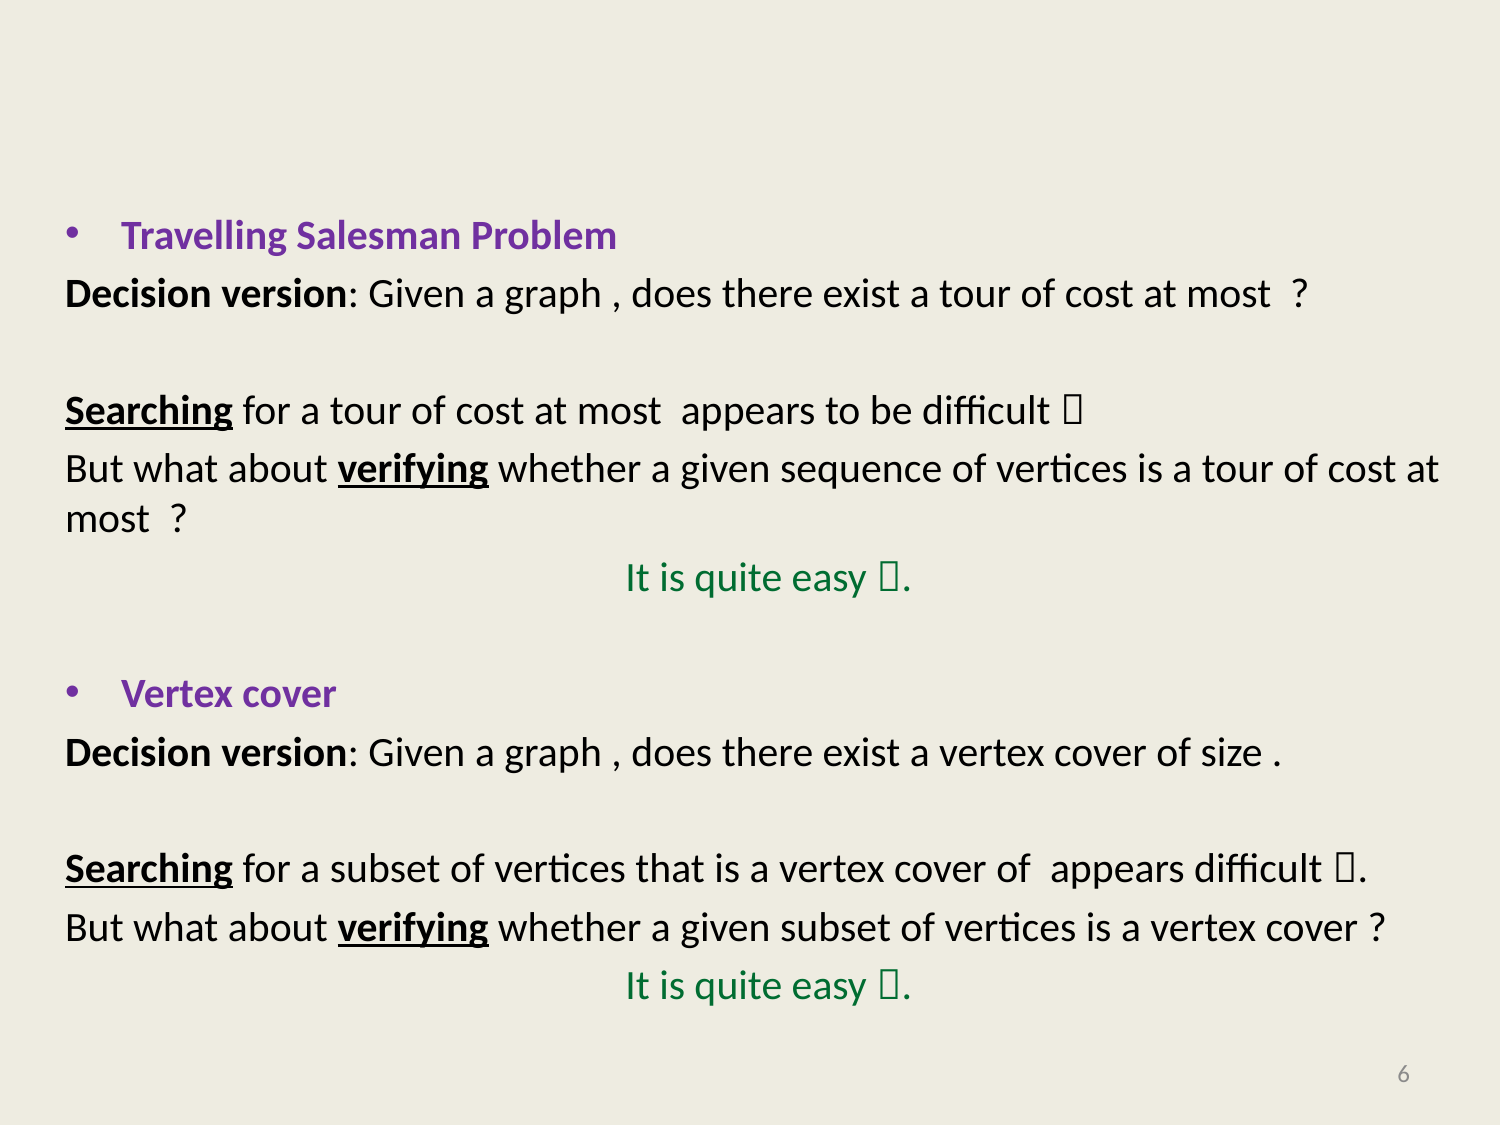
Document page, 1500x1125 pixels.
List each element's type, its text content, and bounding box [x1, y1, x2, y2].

slide_number 6 [1074, 1042, 1425, 1103]
